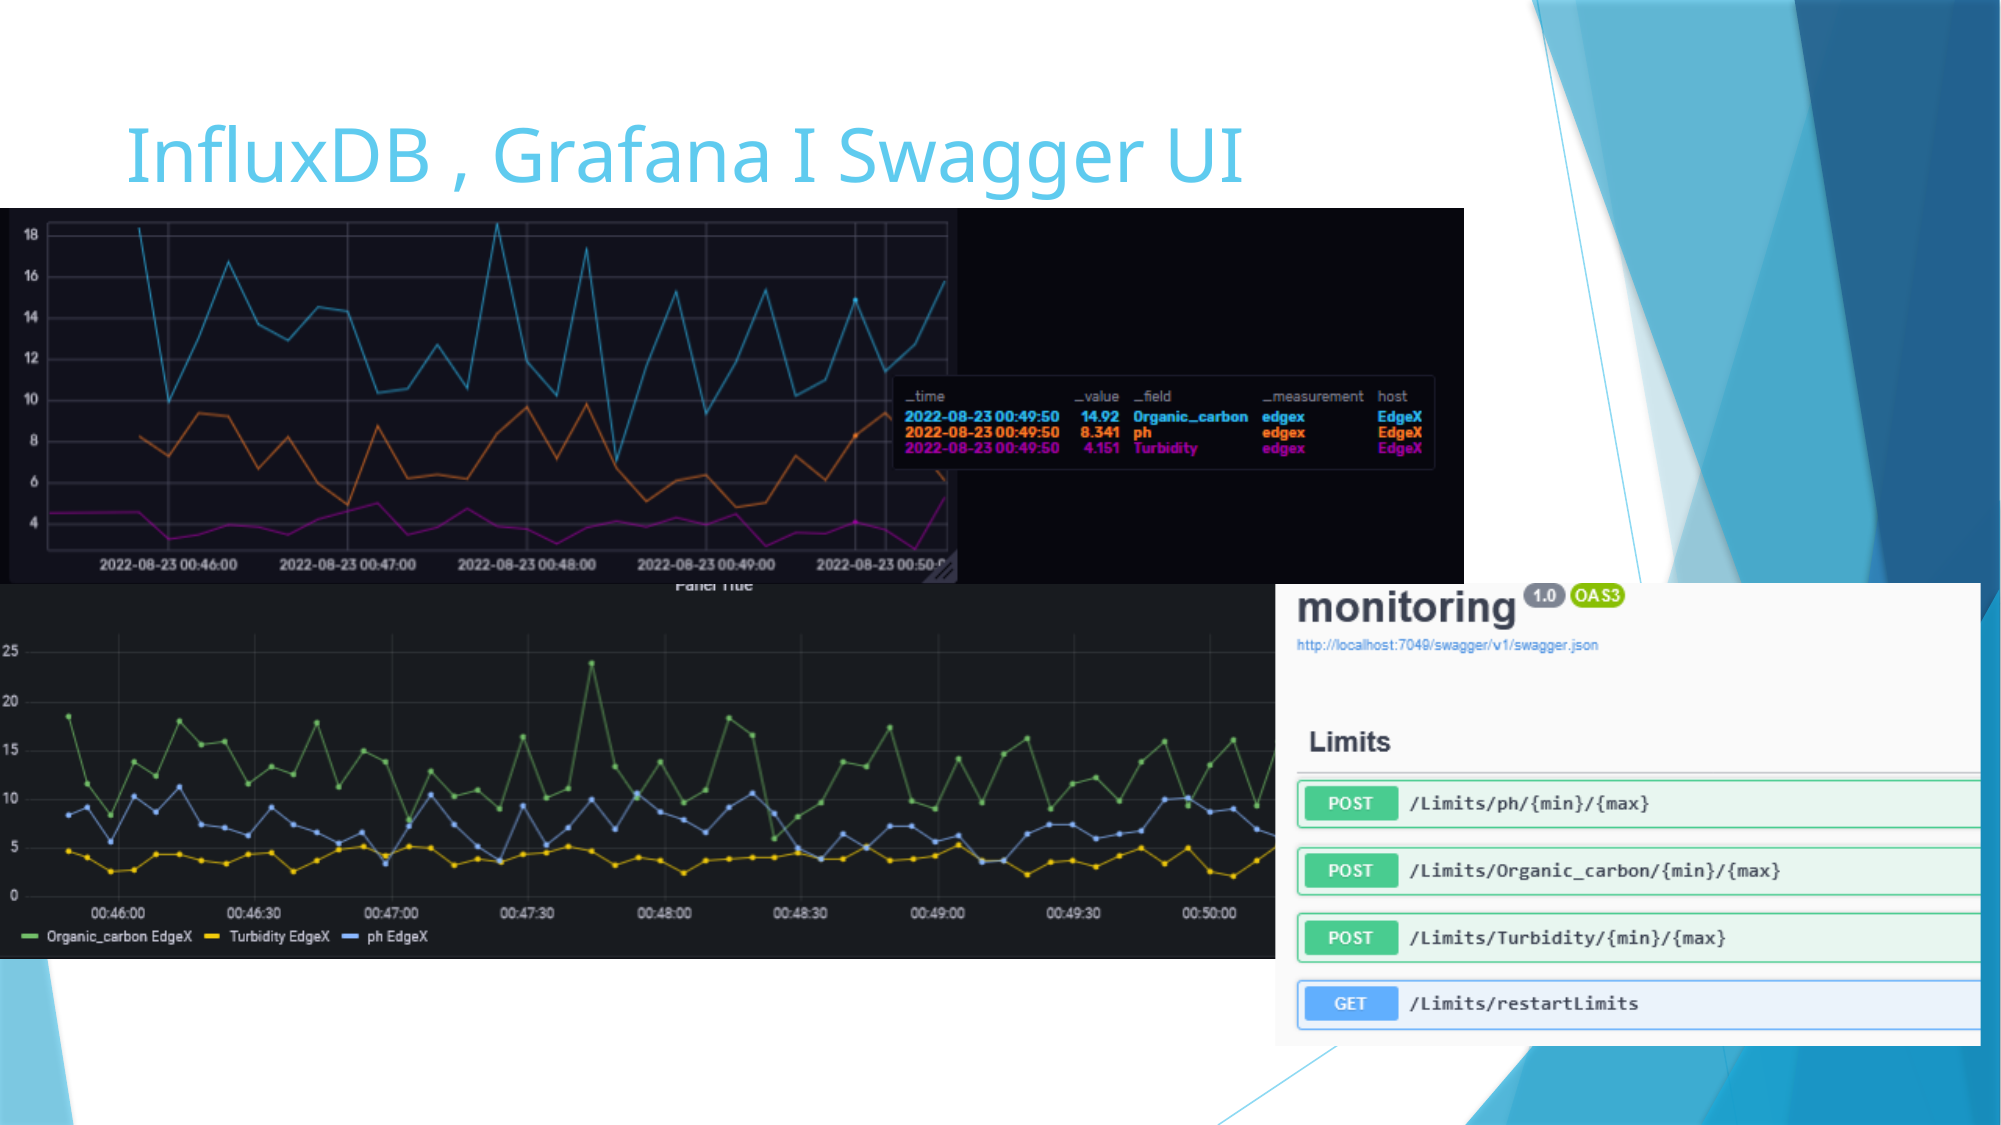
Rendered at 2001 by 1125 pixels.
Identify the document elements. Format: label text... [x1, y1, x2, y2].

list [1274, 582, 1982, 1047]
title InfluxDB , Grafana I Swagger UI [111, 99, 1522, 317]
picture [0, 207, 1465, 959]
